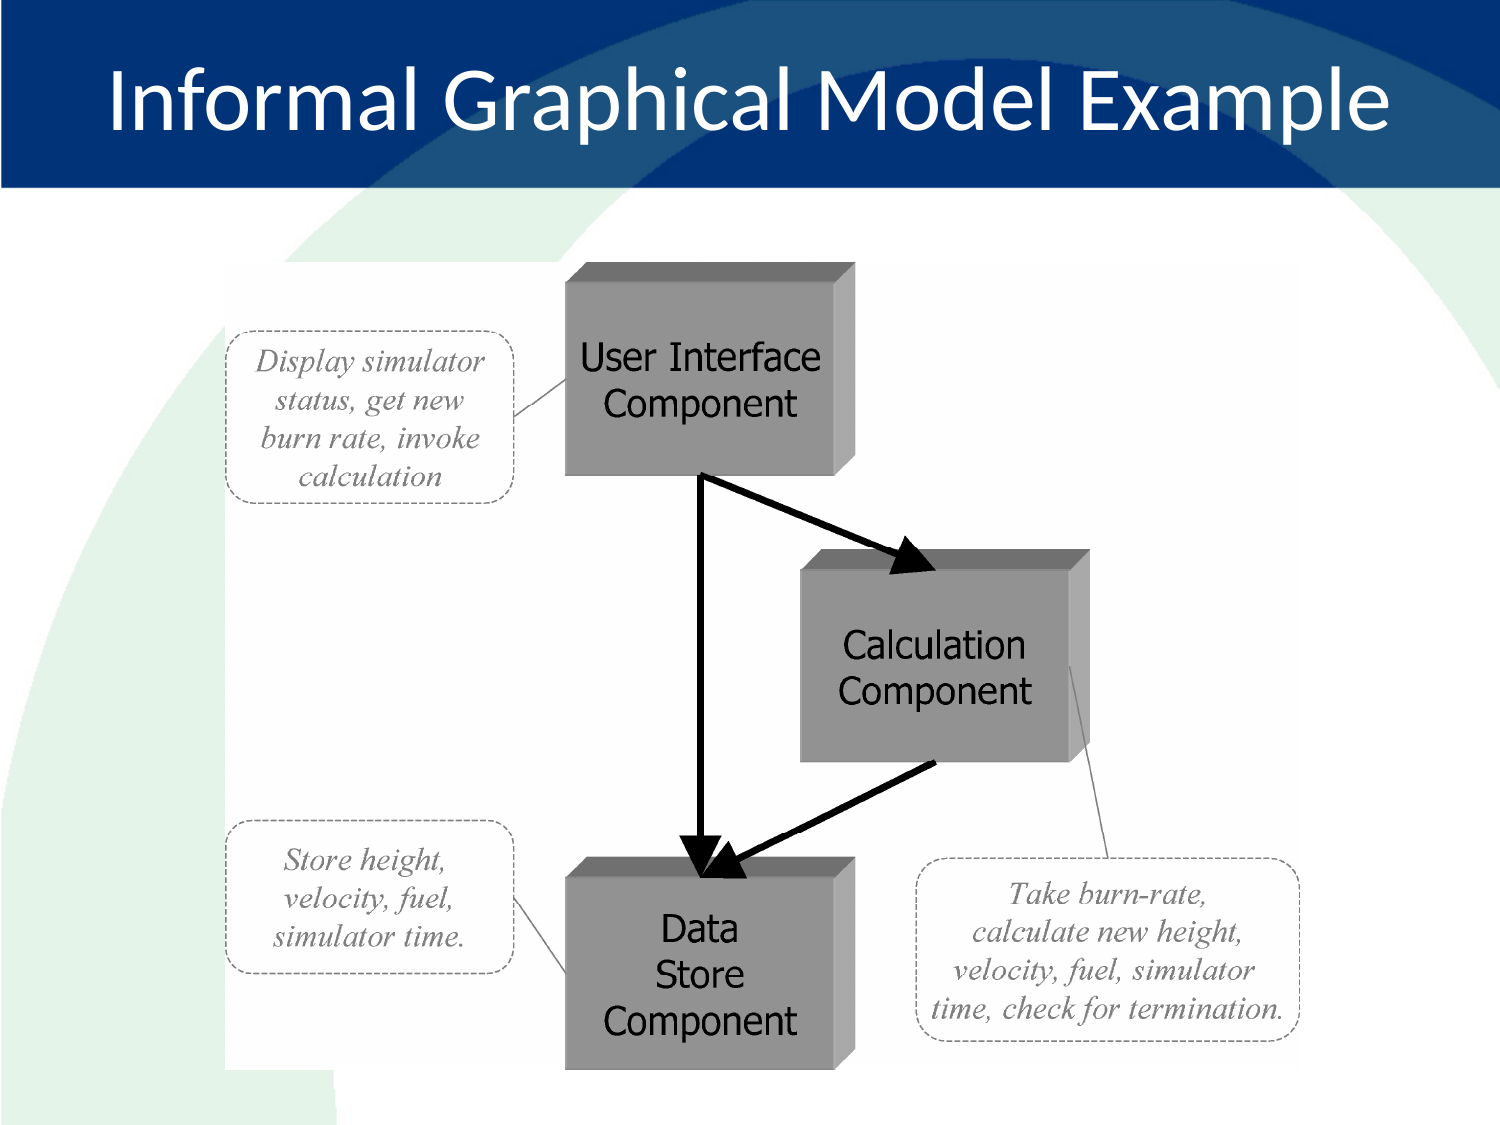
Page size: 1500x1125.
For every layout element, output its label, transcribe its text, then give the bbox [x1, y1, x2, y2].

title Informal Graphical Model Example [75, 0, 1425, 188]
picture [0, 0, 1500, 1125]
text_box [1092, 998, 1500, 1125]
